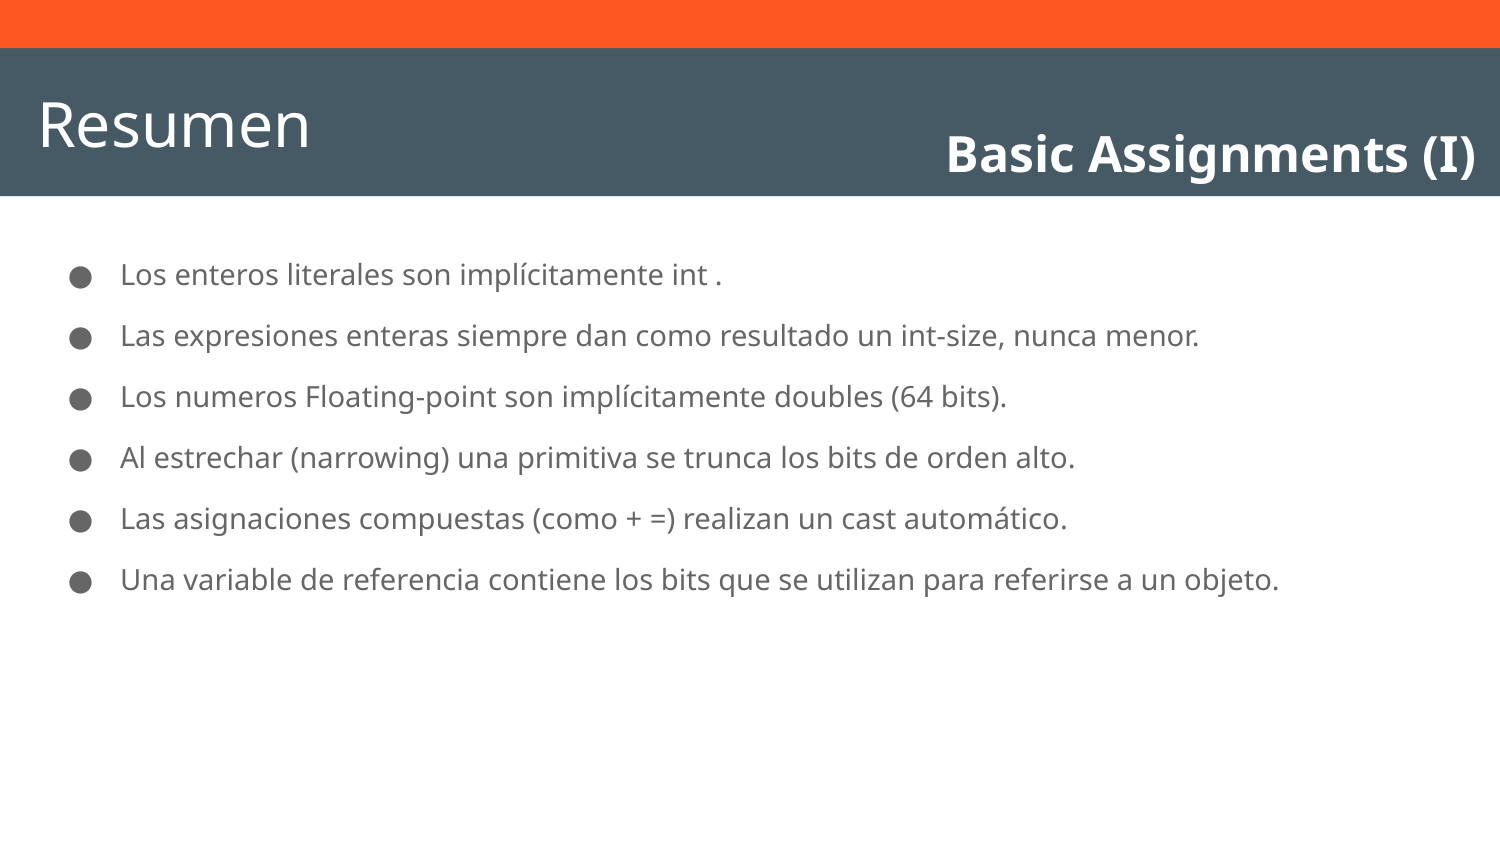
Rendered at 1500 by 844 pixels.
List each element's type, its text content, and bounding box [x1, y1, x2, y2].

list Los enteros literales son implícitamente int . Las expresiones enteras siempre dan como resultado un int-size, nunca menor. Los numeros Floating-point son implícitamente doubles (64 bits). Al estrechar (narrowing) una primitiva se trunca los bits de orden alto. Las asignaciones compuestas (como + =) realizan un cast automático. Una variable de referencia contiene los bits que se utilizan para referirse a un objeto. [29, 236, 1454, 837]
text_box [0, 0, 1500, 49]
title Basic Assignments (I) [930, 107, 1500, 202]
title Resumen [22, 70, 1420, 165]
text_box [0, 49, 1500, 197]
